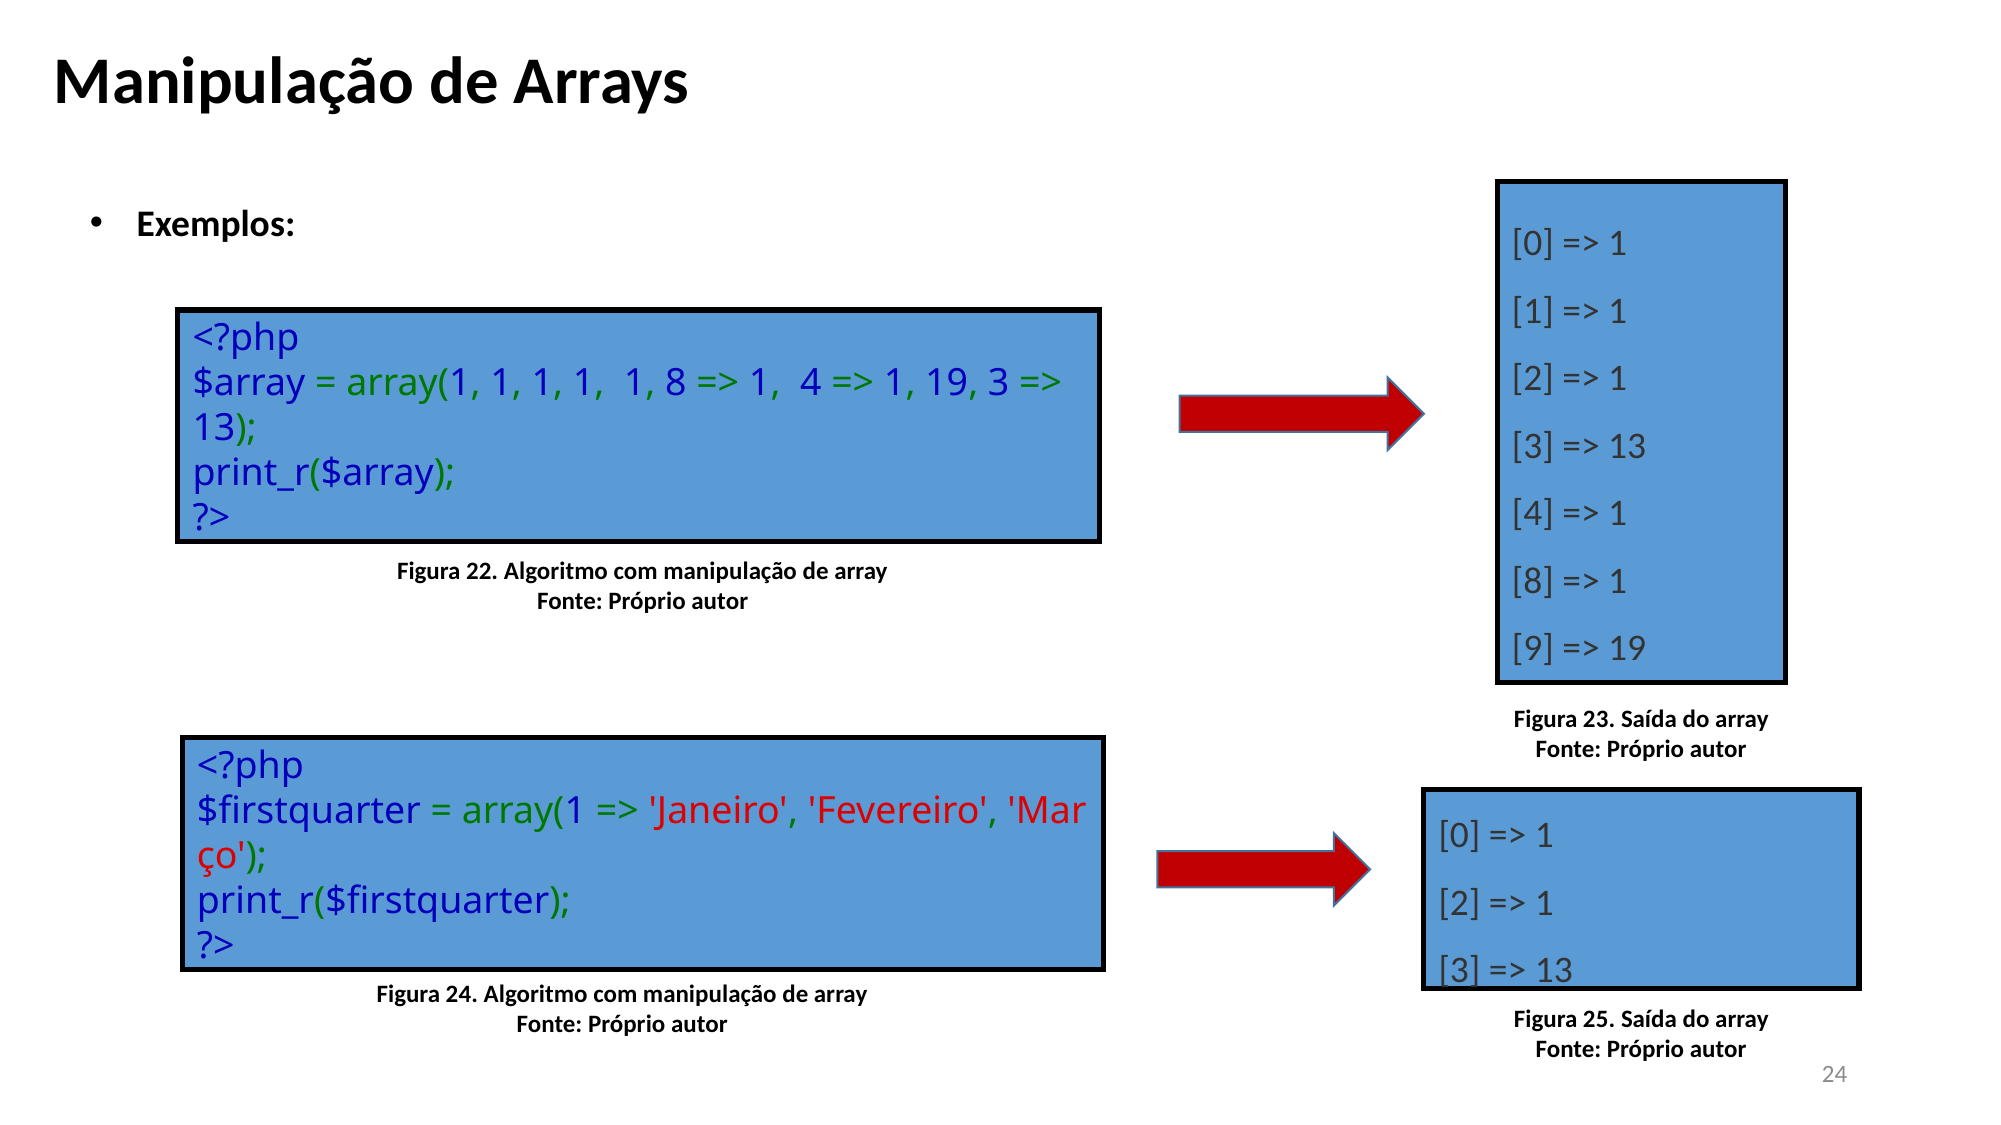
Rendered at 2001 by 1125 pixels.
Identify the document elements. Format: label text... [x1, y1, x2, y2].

text_box <?php $firstquarter = array(1 => 'Janeiro', 'Fevereiro', 'Março'); print_r($firstquarter); ?> [181, 737, 1105, 970]
text_box Figura 23. Saída do array Fonte: Próprio autor [1390, 694, 1893, 770]
text_box Manipulação de Arrays [39, 29, 1339, 178]
text_box Exemplos: [75, 169, 1925, 293]
text_box <?php $array = array(1, 1, 1, 1, 1, 8 => 1, 4 => 1, 19, 3 => 13); print_r($array); ?> [177, 309, 1100, 542]
text_box [1156, 830, 1372, 908]
text_box Figura 24. Algoritmo com manipulação de array Fonte: Próprio autor [140, 969, 1104, 1045]
text_box [0] => 1 [2] => 1 [3] => 13 [1423, 788, 1860, 990]
text_box Figura 25. Saída do array Fonte: Próprio autor [1390, 994, 1893, 1070]
text_box [0] => 1 [1] => 1 [2] => 1 [3] => 13 [4] => 1 [8] => 1 [9] => 19 [1496, 180, 1787, 684]
text_box [1178, 375, 1426, 453]
slide_number 24 [1412, 1042, 1863, 1103]
text_box Figura 22. Algoritmo com manipulação de array Fonte: Próprio autor [161, 546, 1125, 622]
